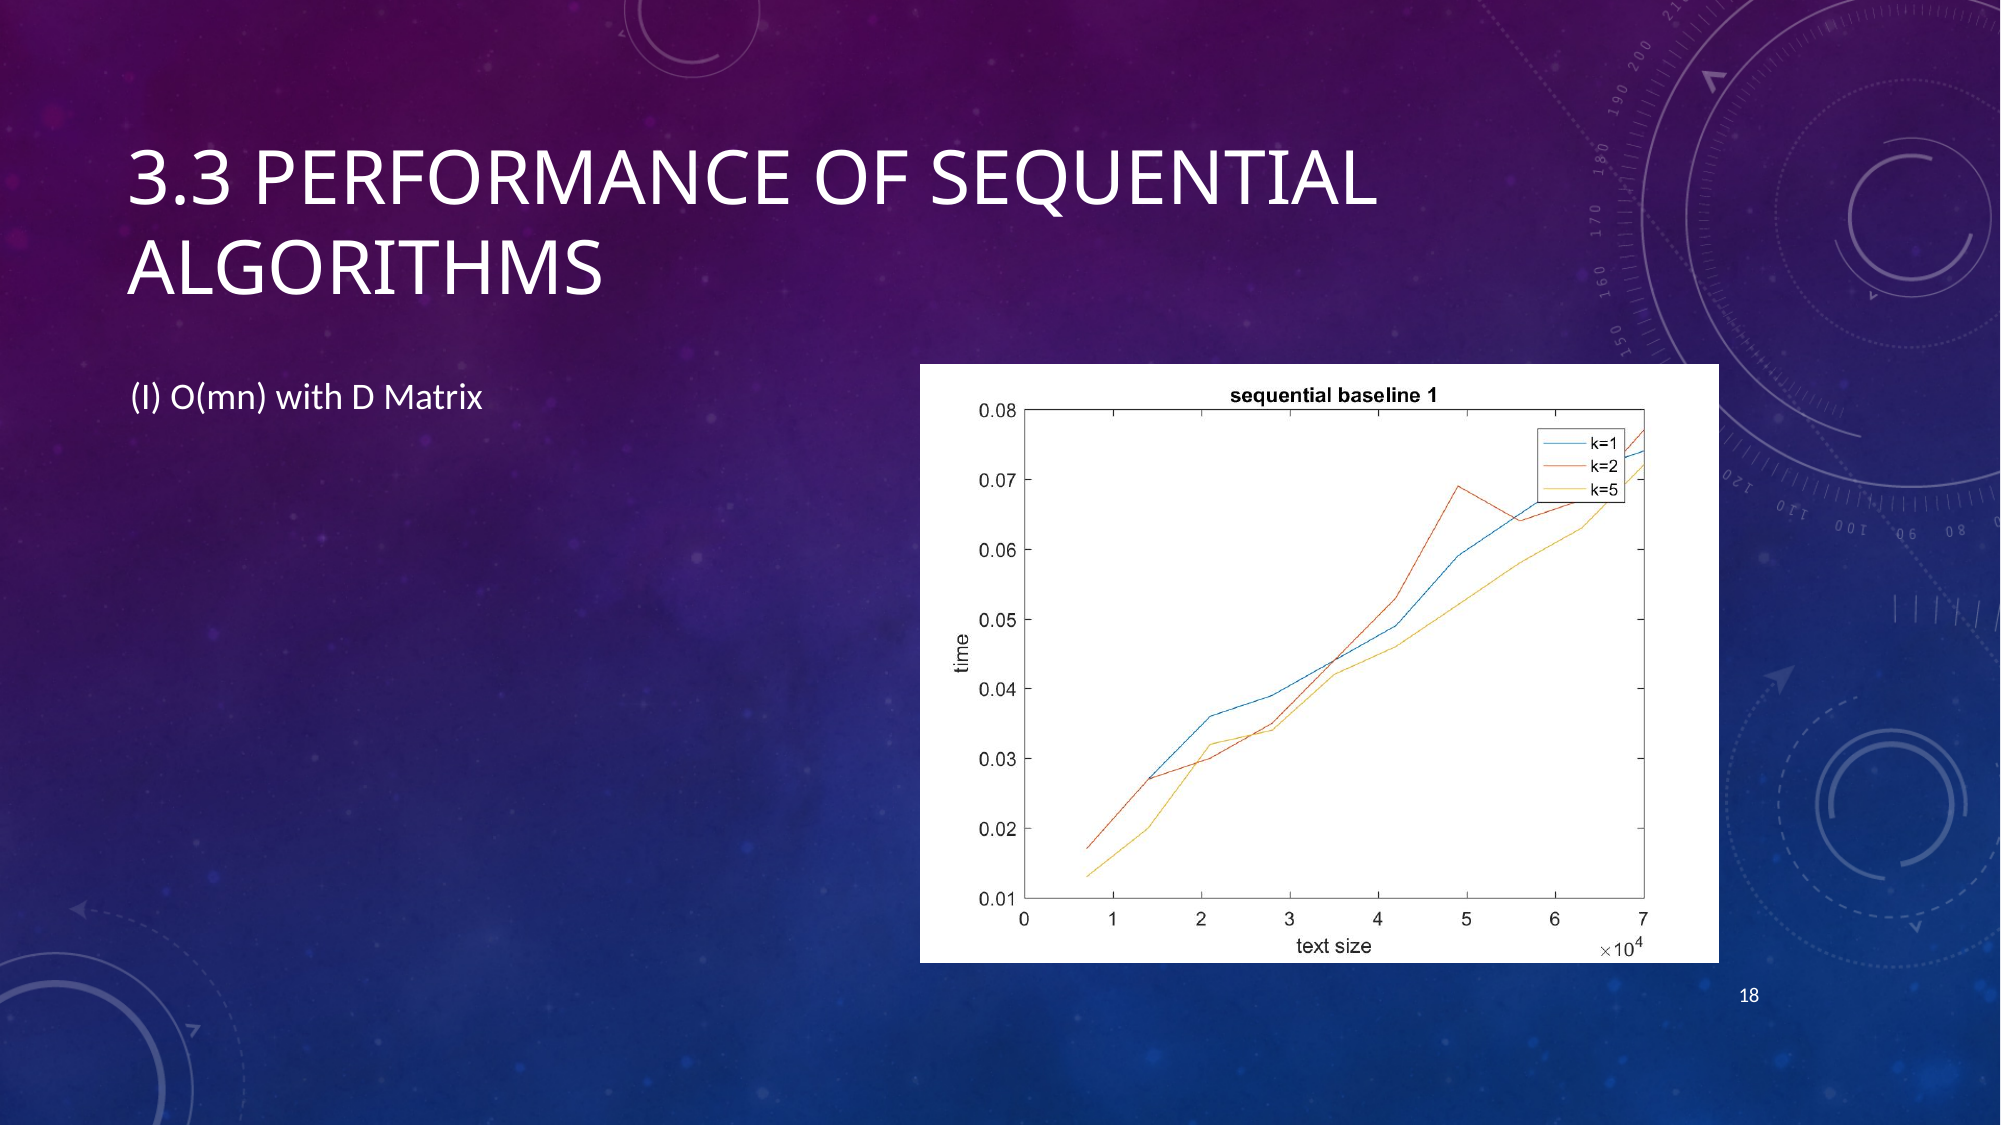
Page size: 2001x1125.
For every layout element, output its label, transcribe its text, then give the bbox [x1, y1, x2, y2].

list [919, 363, 1719, 964]
picture [0, 0, 2001, 1125]
text_box (I) O(mn) with D Matrix [115, 364, 499, 424]
slide_number 18 [1684, 963, 1775, 1025]
title 3.3 Performance of sequential Algorithms [112, 99, 1775, 339]
